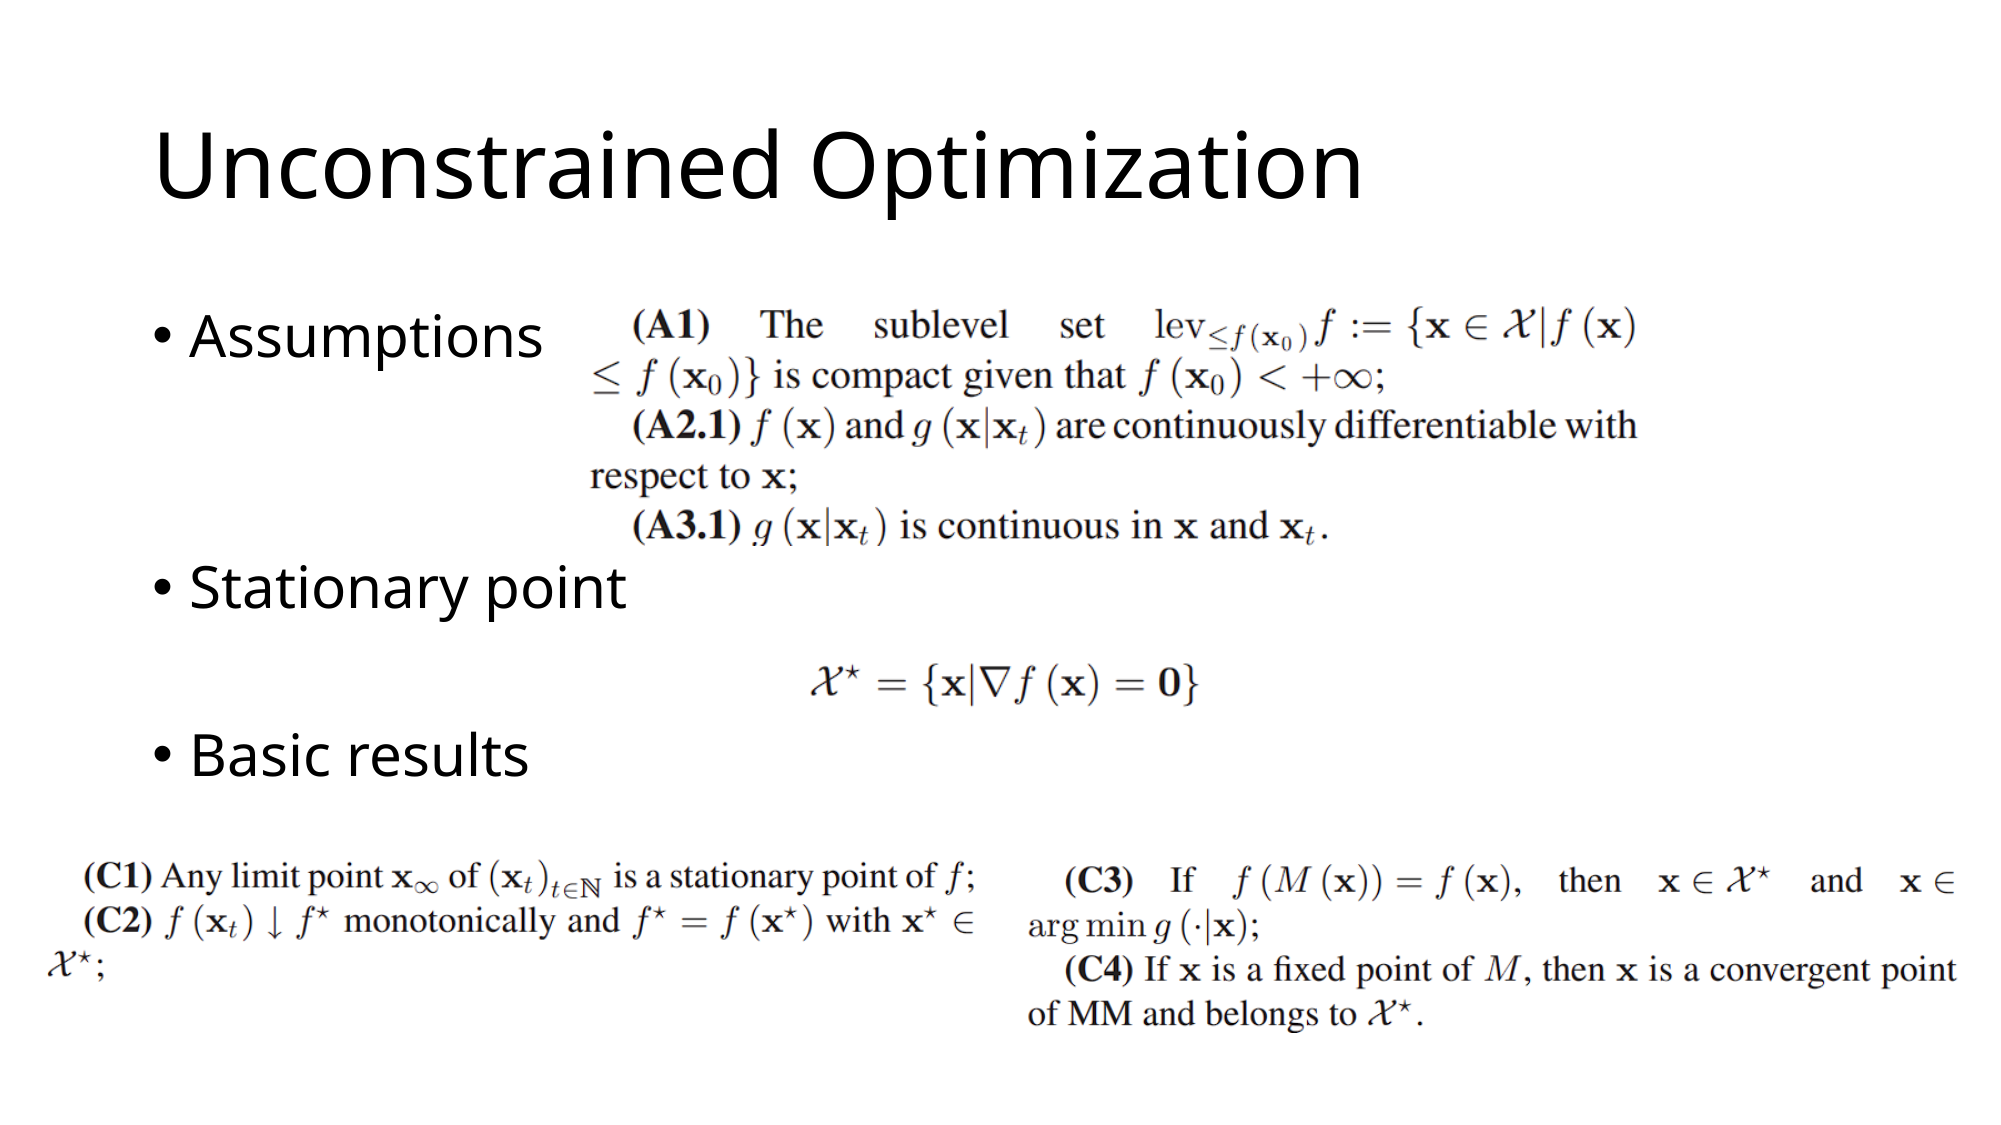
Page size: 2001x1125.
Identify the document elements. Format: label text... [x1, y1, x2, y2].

picture [798, 656, 1202, 711]
picture [580, 299, 1646, 546]
picture [1014, 853, 1964, 1033]
list Assumptions Stationary point Basic results [137, 299, 1863, 1014]
picture [37, 853, 986, 993]
title Unconstrained Optimization [137, 59, 1863, 278]
